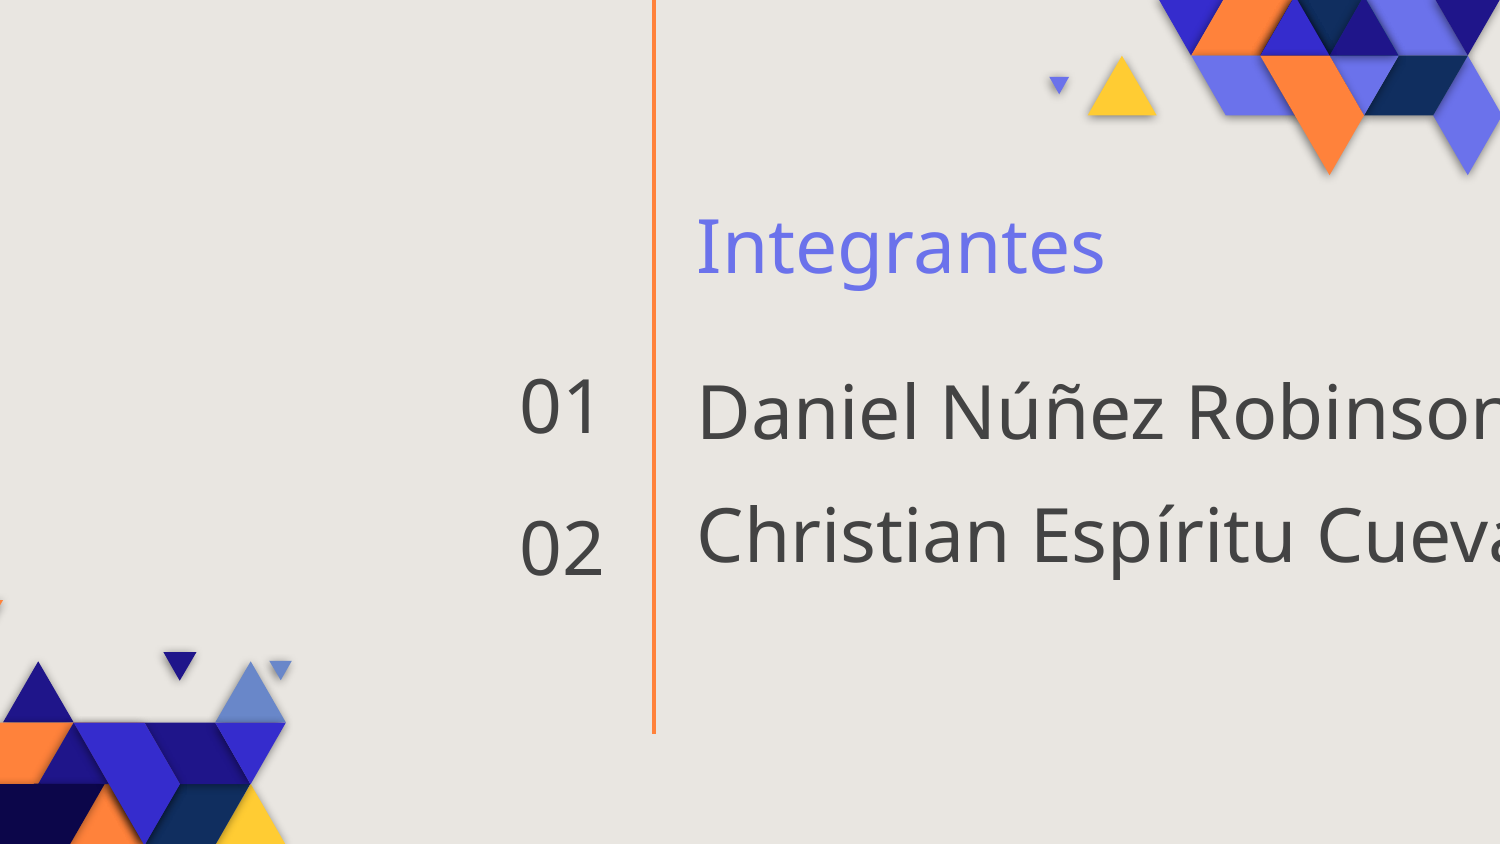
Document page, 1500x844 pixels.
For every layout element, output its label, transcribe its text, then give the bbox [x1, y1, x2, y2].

title Integrantes [681, 208, 1131, 304]
title Christian Espíritu Cueva [681, 497, 1500, 593]
title Daniel Núñez Robinson [681, 374, 1500, 470]
title 02 [380, 497, 621, 593]
title 01 [380, 356, 621, 452]
